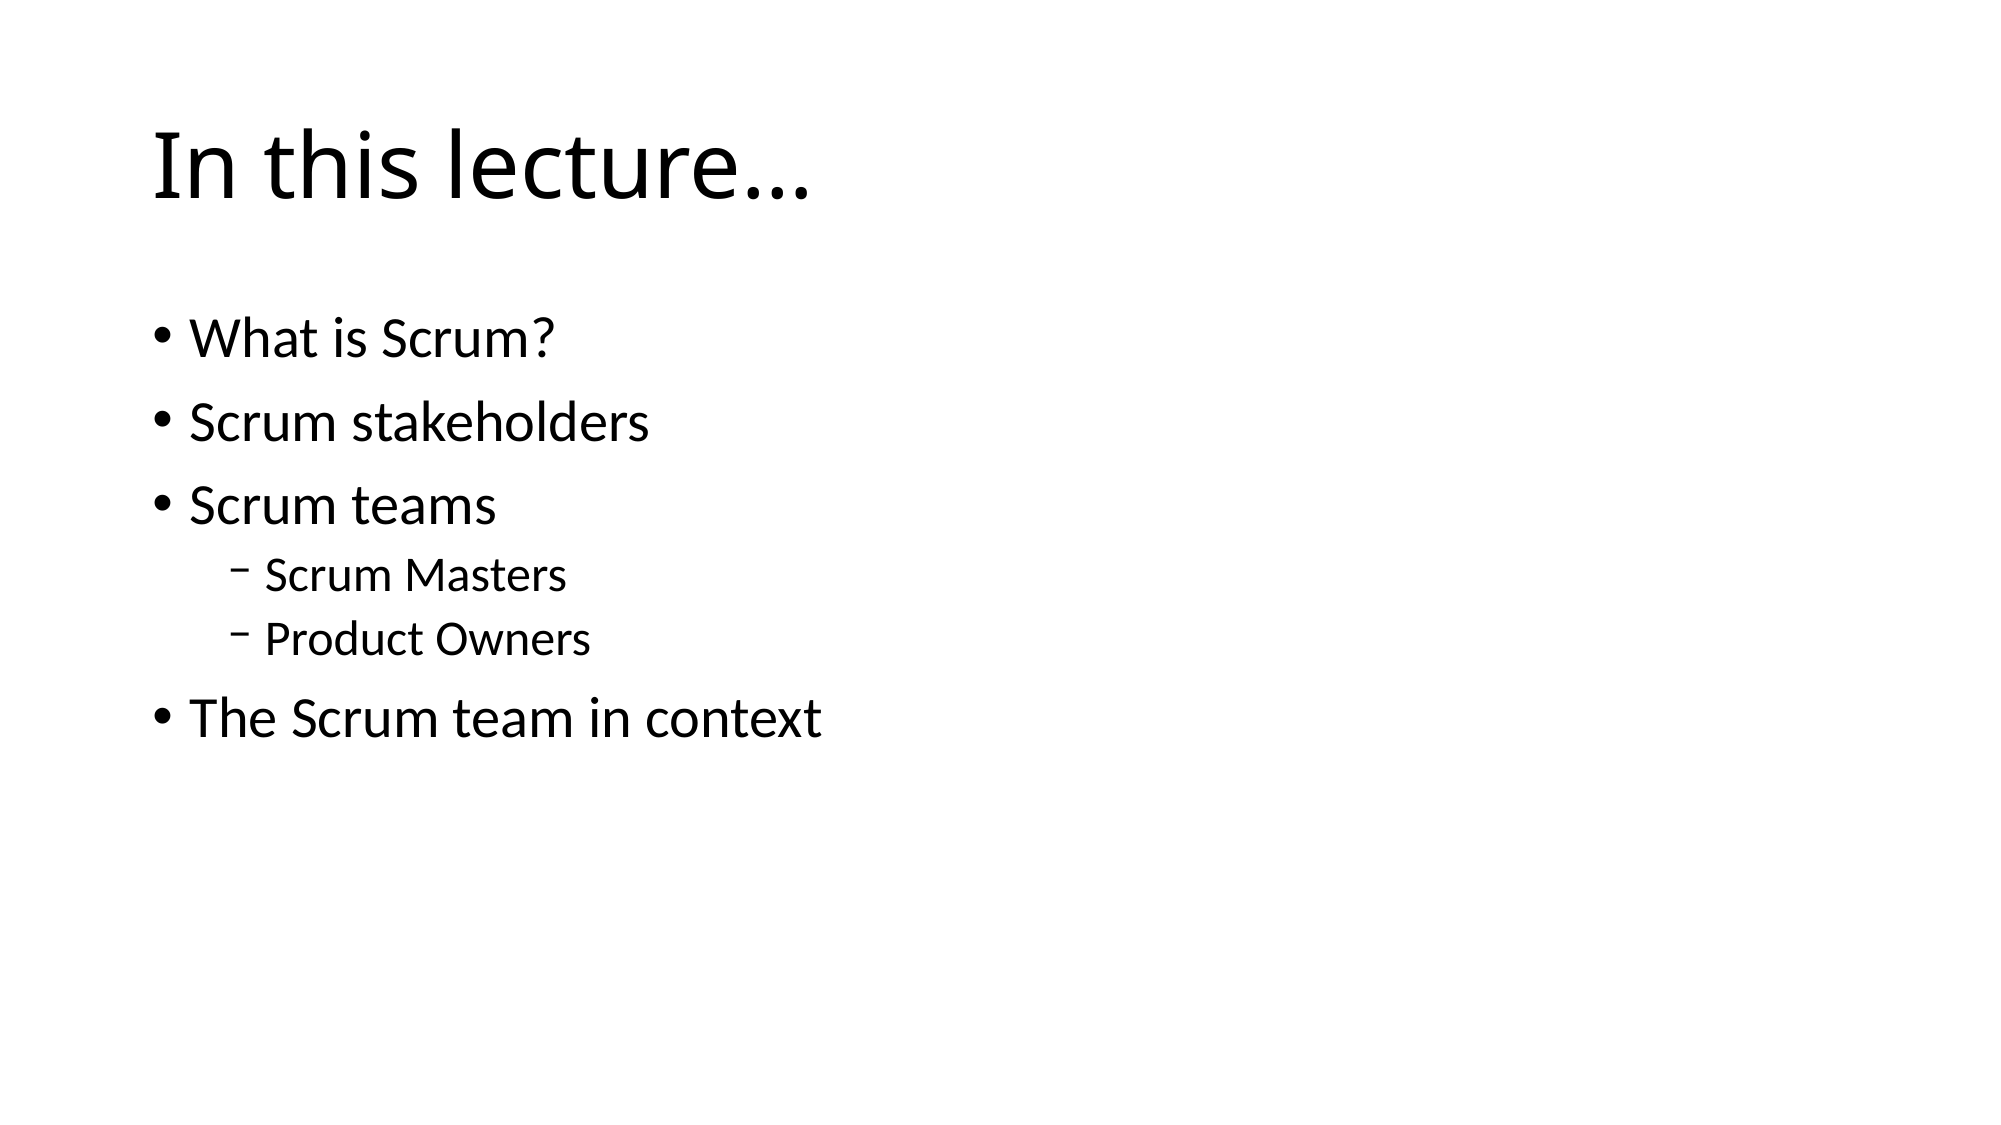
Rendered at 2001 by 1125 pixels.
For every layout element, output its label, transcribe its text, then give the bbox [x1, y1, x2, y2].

list What is Scrum? Scrum stakeholders Scrum teams Scrum Masters Product Owners The Scrum team in context [137, 299, 1863, 1014]
title In this lecture… [137, 59, 1863, 278]
